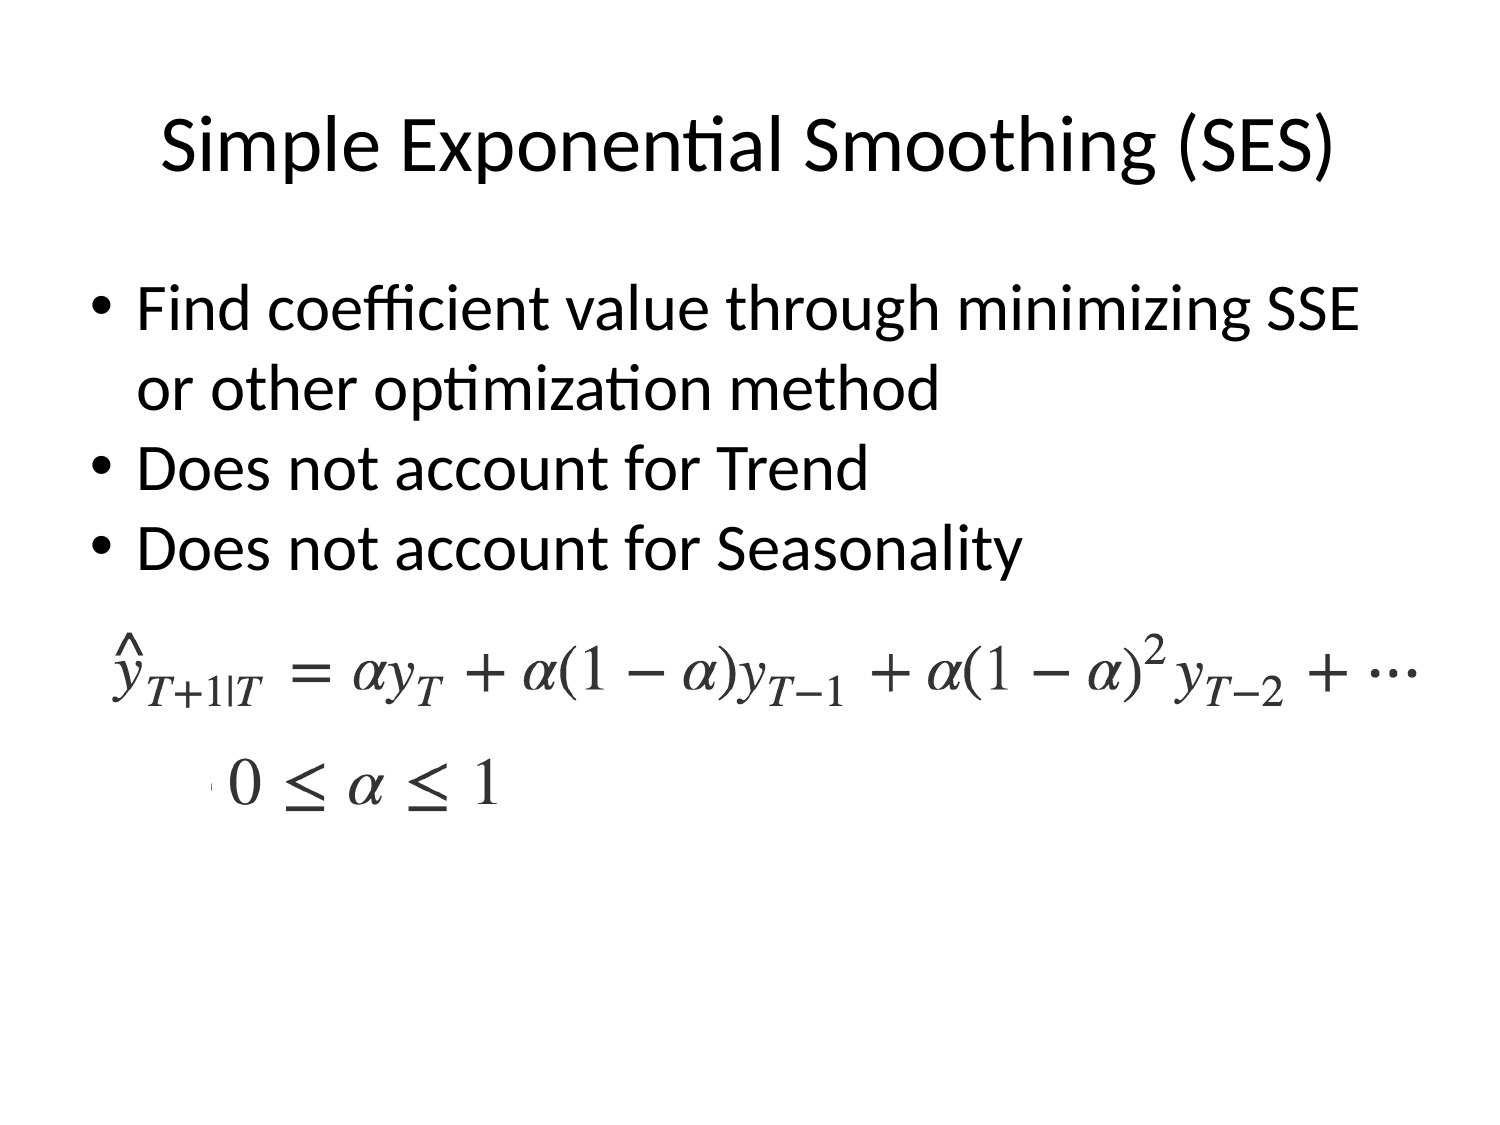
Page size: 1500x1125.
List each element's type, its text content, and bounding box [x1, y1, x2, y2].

title Simple Exponential Smoothing (SES) [75, 45, 1425, 233]
text_box Find coefficient value through minimizing SSE or other optimization method Does not account for Trend Does not account for Seasonality [74, 256, 1425, 293]
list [74, 293, 1426, 1037]
picture [211, 733, 511, 828]
